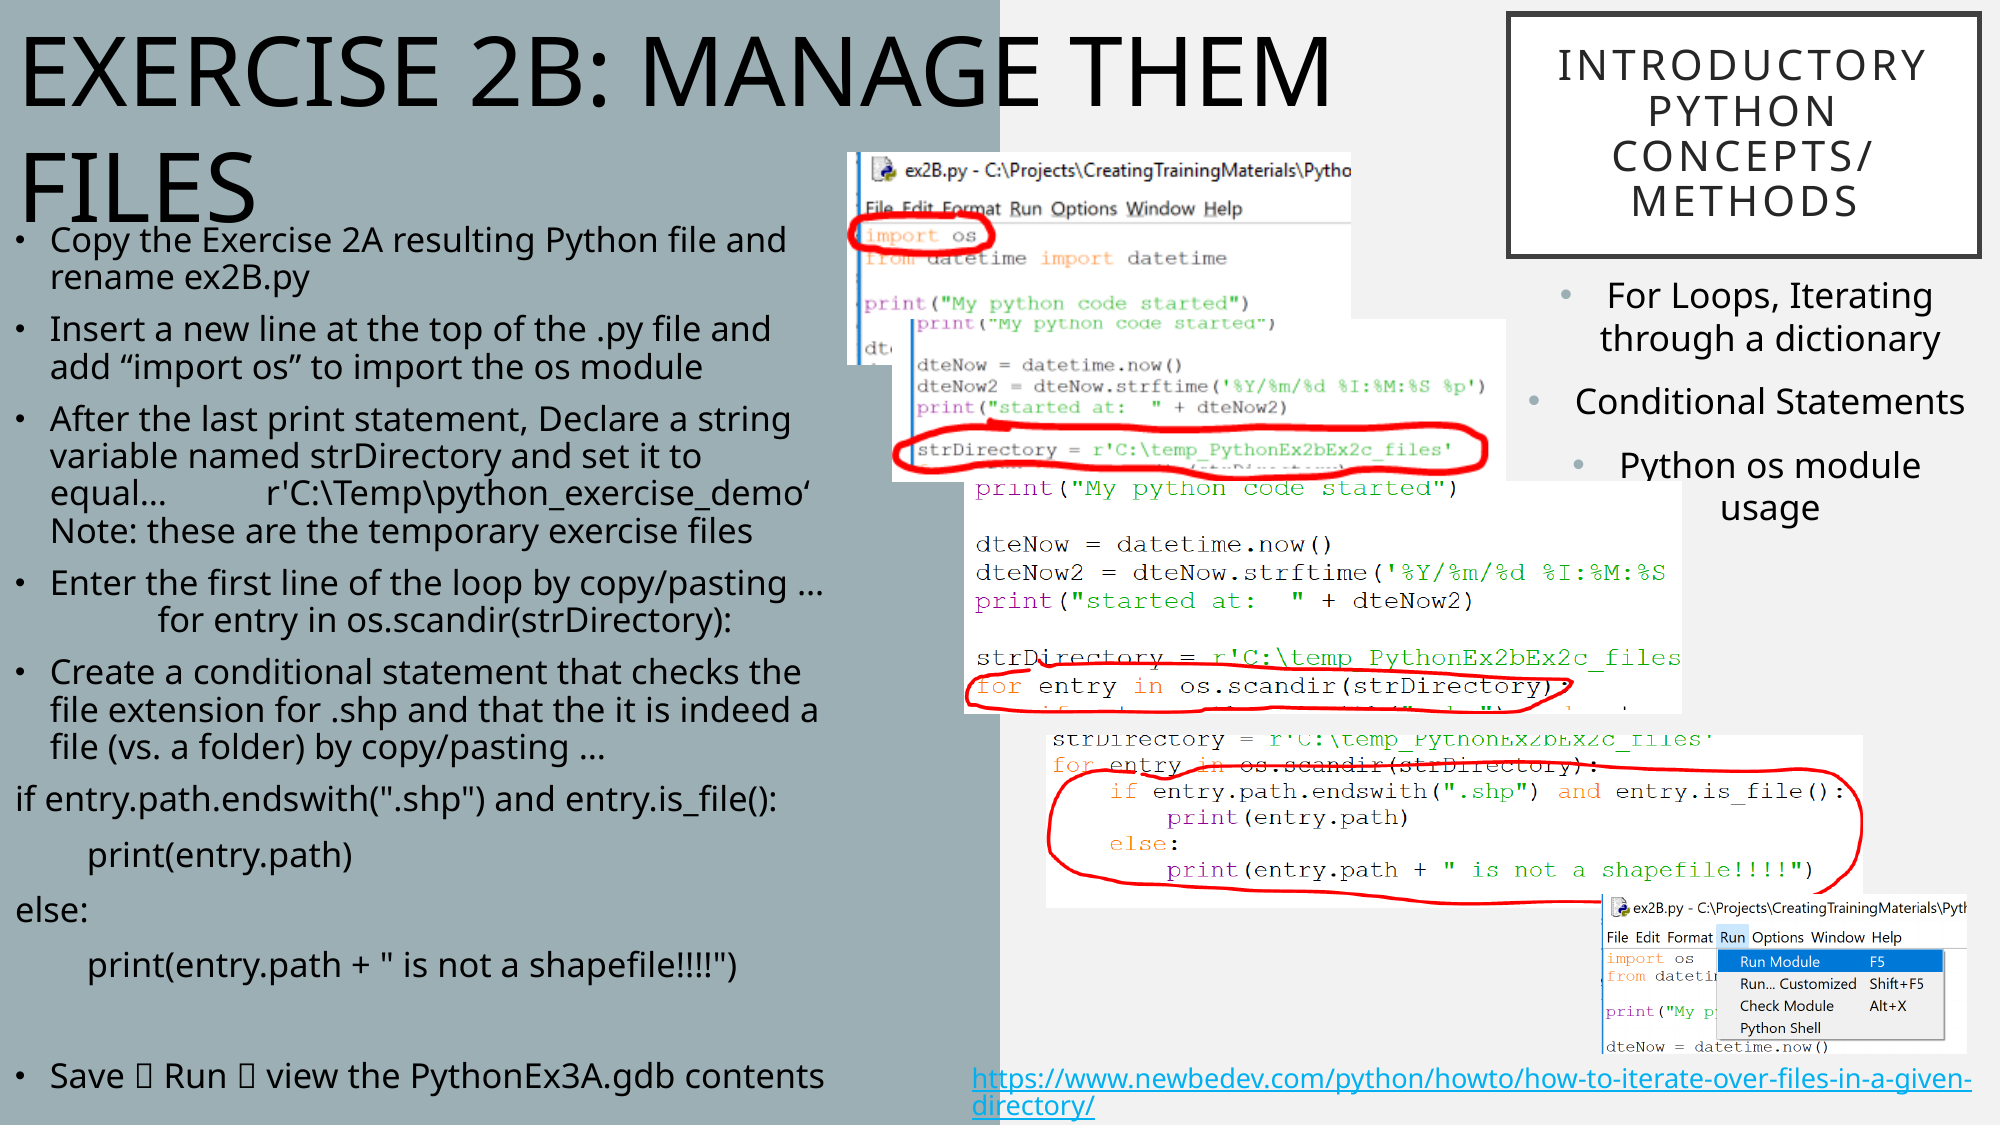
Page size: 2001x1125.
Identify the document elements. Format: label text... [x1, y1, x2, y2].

list Exercise 2B: Manage them files [2, 2, 1380, 250]
list For Loops, Iterating through a dictionary Conditional Statements Python os module usage [1510, 265, 1984, 564]
text_box Introductory Python concepts/ methods [1508, 13, 1980, 257]
text_box Copy the Exercise 2A resulting Python file and rename ex2B.py Insert a new line at the top of the .py file and add “import os” to import the os module After the last print statement, Declare a string variable named strDirectory and set it to equal… r'C:\Temp\python_exercise_demo‘ Note: these are the temporary exercise files Enter the first line of the loop by copy/pasting … for entry in os.scandir(strDirectory): Create a conditional statement that checks the file extension for .shp and that the it is indeed a file (vs. a folder) by copy/pasting … if entry.path.endswith(".shp") and entry.is_file(): print(entry.path) else: print(entry.path + " is not a shapefile!!!!") Save  Run  view the PythonEx3A.gdb contents [0, 215, 845, 1125]
picture [1045, 735, 1967, 1054]
text_box https://www.newbedev.com/python/howto/how-to-iterate-over-files-in-a-given-directory/ [956, 1053, 2000, 1106]
picture [847, 152, 1682, 714]
